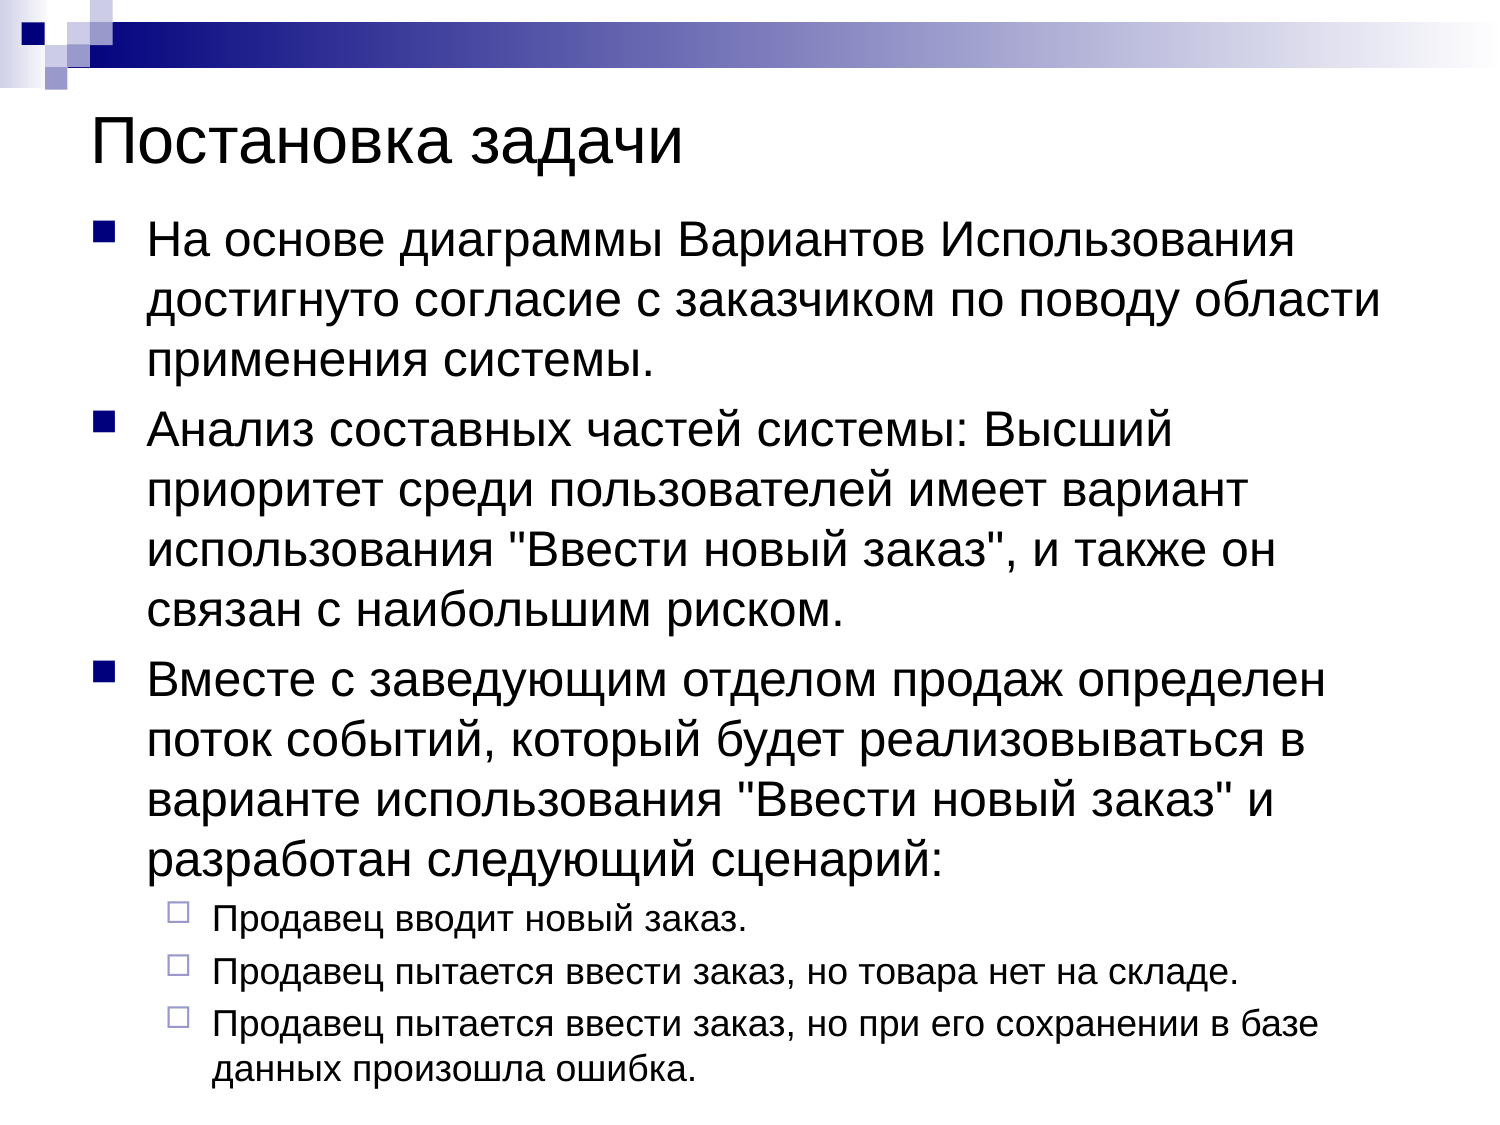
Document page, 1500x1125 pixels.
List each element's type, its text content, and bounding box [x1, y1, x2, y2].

list На основе диаграммы Вариантов Использования достигнуто согласие с заказчиком по поводу области применения системы. Анализ составных частей системы: Высший приоритет среди пользователей имеет вариант использования "Ввести новый заказ", и также он связан с наибольшим риском. Вместе с заведующим отделом продаж определен поток событий, который будет реализовываться в варианте использования "Ввести новый заказ" и разработан следующий сценарий: Продавец вводит новый заказ. Продавец пытается ввести заказ, но товара нет на складе. Продавец пытается ввести заказ, но при его сохранении в базе данных произошла ошибка. [75, 199, 1425, 1067]
title Постановка задачи [75, 75, 1425, 199]
